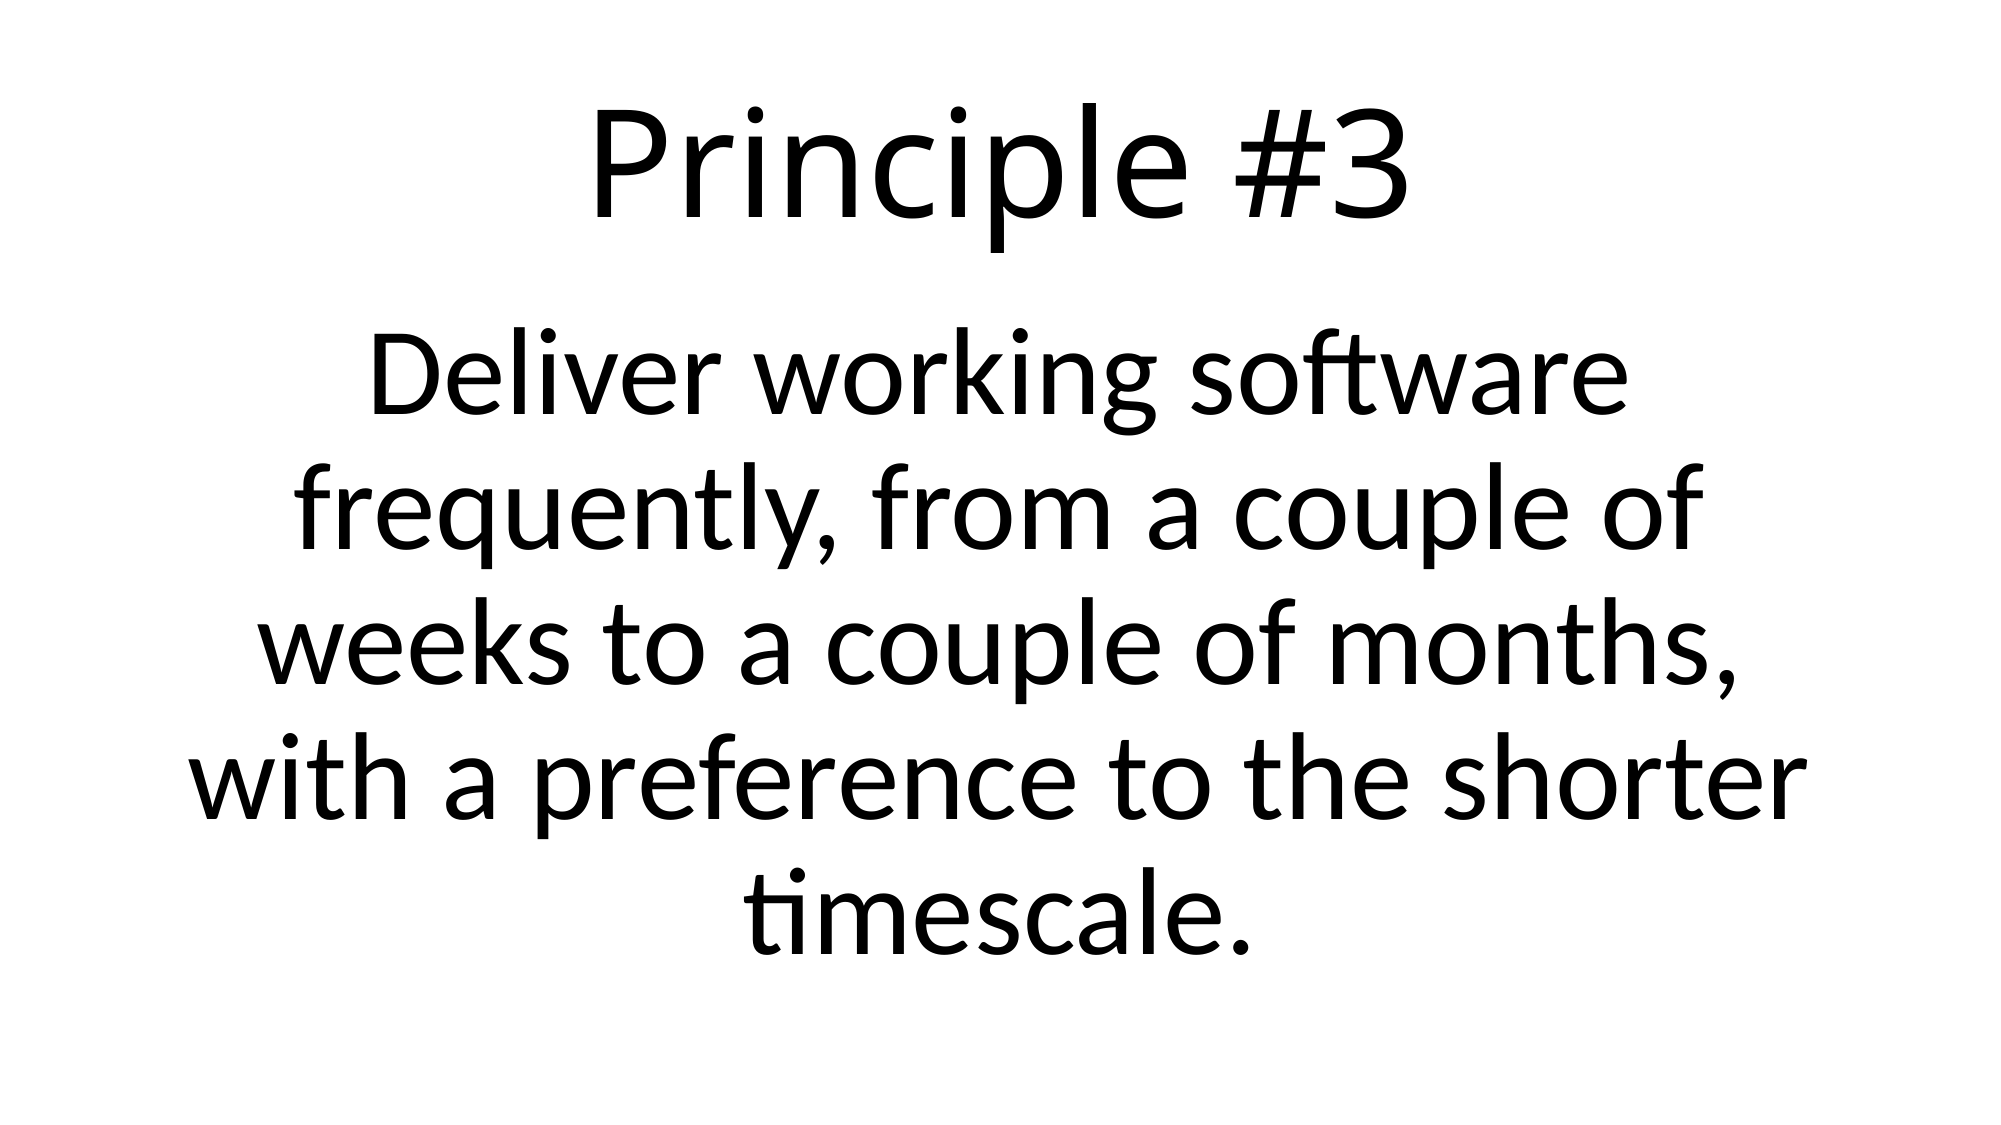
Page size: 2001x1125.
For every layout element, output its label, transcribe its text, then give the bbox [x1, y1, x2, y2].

list Deliver working software frequently, from a couple of weeks to a couple of months, with a preference to the shorter timescale. [137, 299, 1863, 1014]
title Principle #3 [137, 59, 1863, 278]
